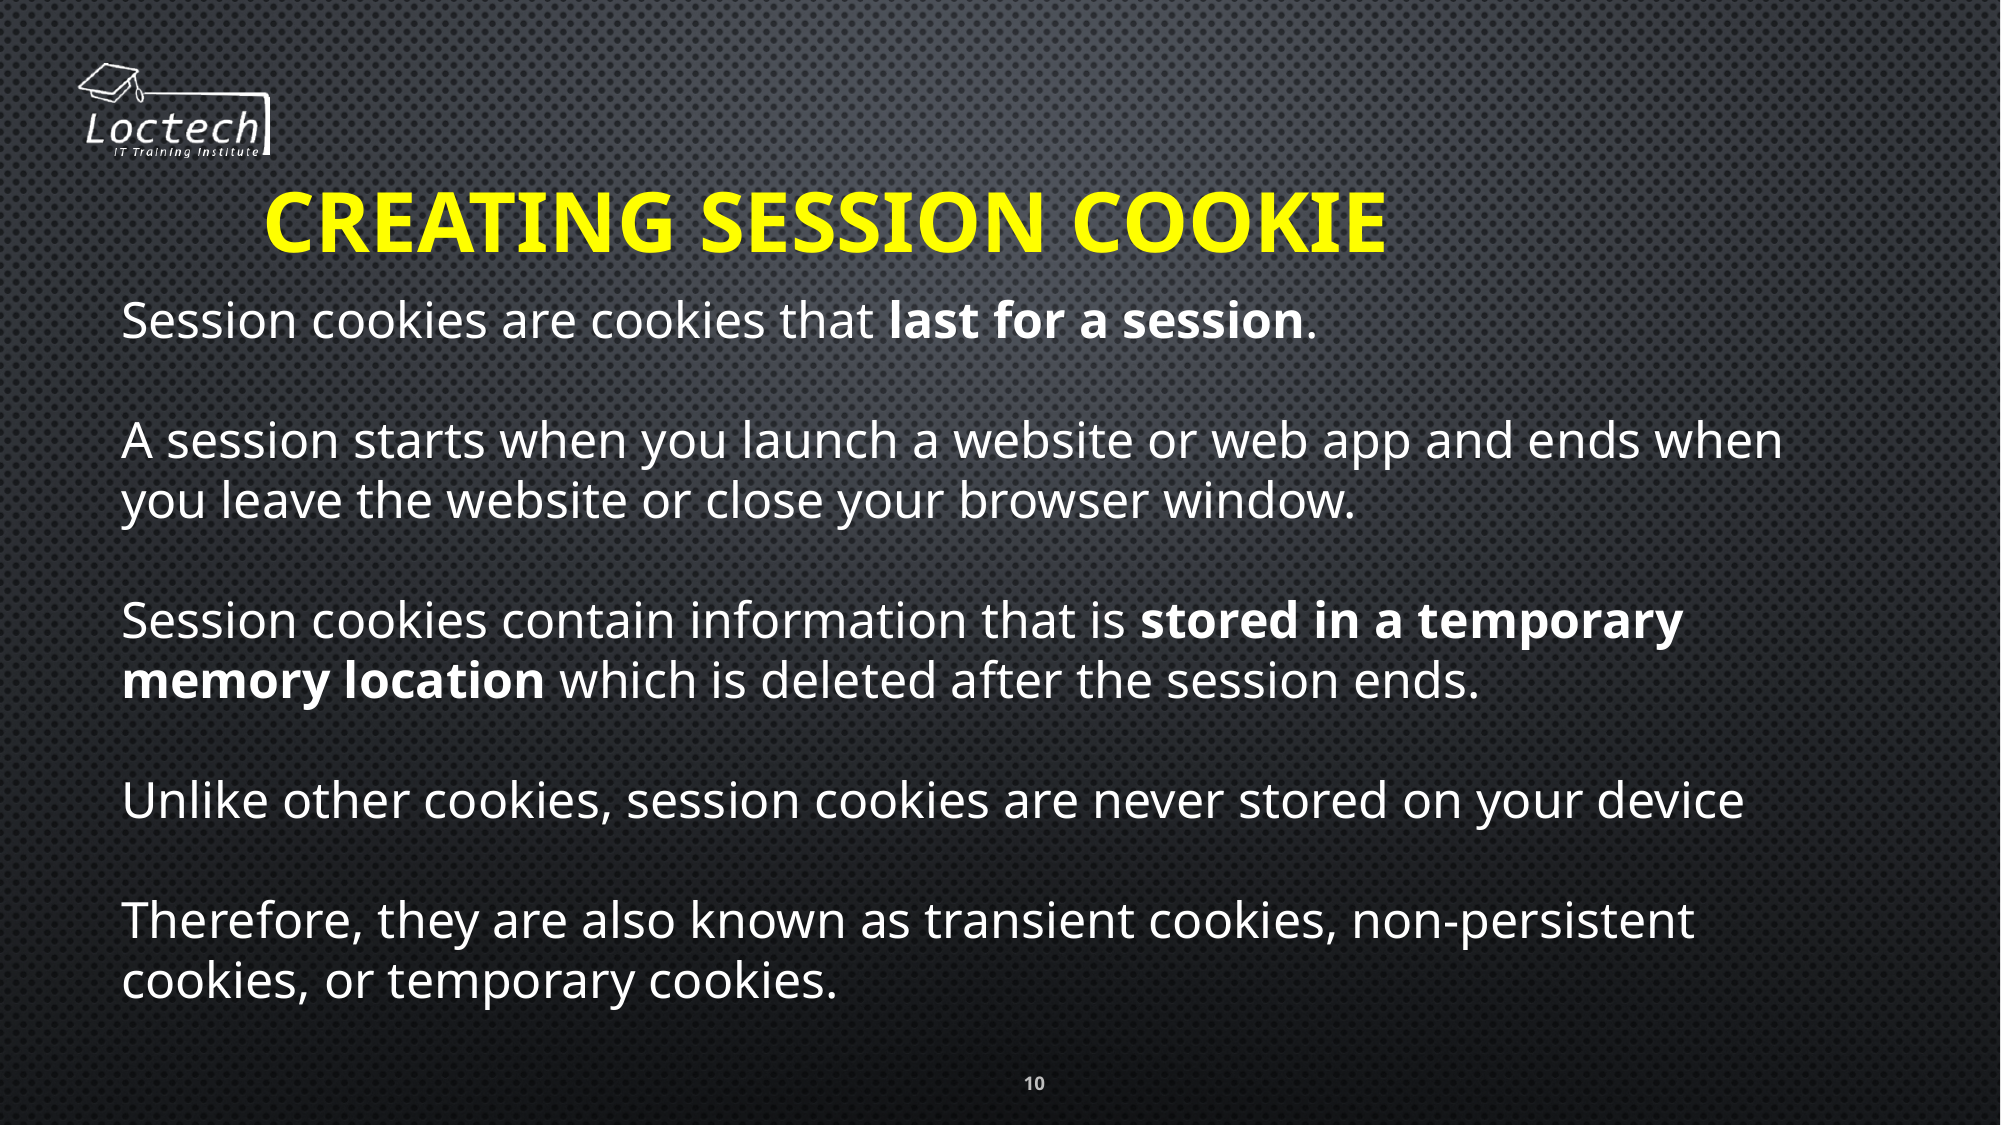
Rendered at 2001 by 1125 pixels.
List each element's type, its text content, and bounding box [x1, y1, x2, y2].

picture [73, 60, 281, 158]
text_box Session cookies are cookies that last for a session. A session starts when you launch a website or web app and ends when you leave the website or close your browser window. Session cookies contain information that is stored in a temporary memory location which is deleted after the session ends. Unlike other cookies, session cookies are never stored on your device Therefore, they are also known as transient cookies, non-persistent cookies, or temporary cookies. [106, 281, 1859, 1017]
title Creating session cookie [247, 154, 2000, 342]
slide_number 10 [939, 1057, 1060, 1125]
